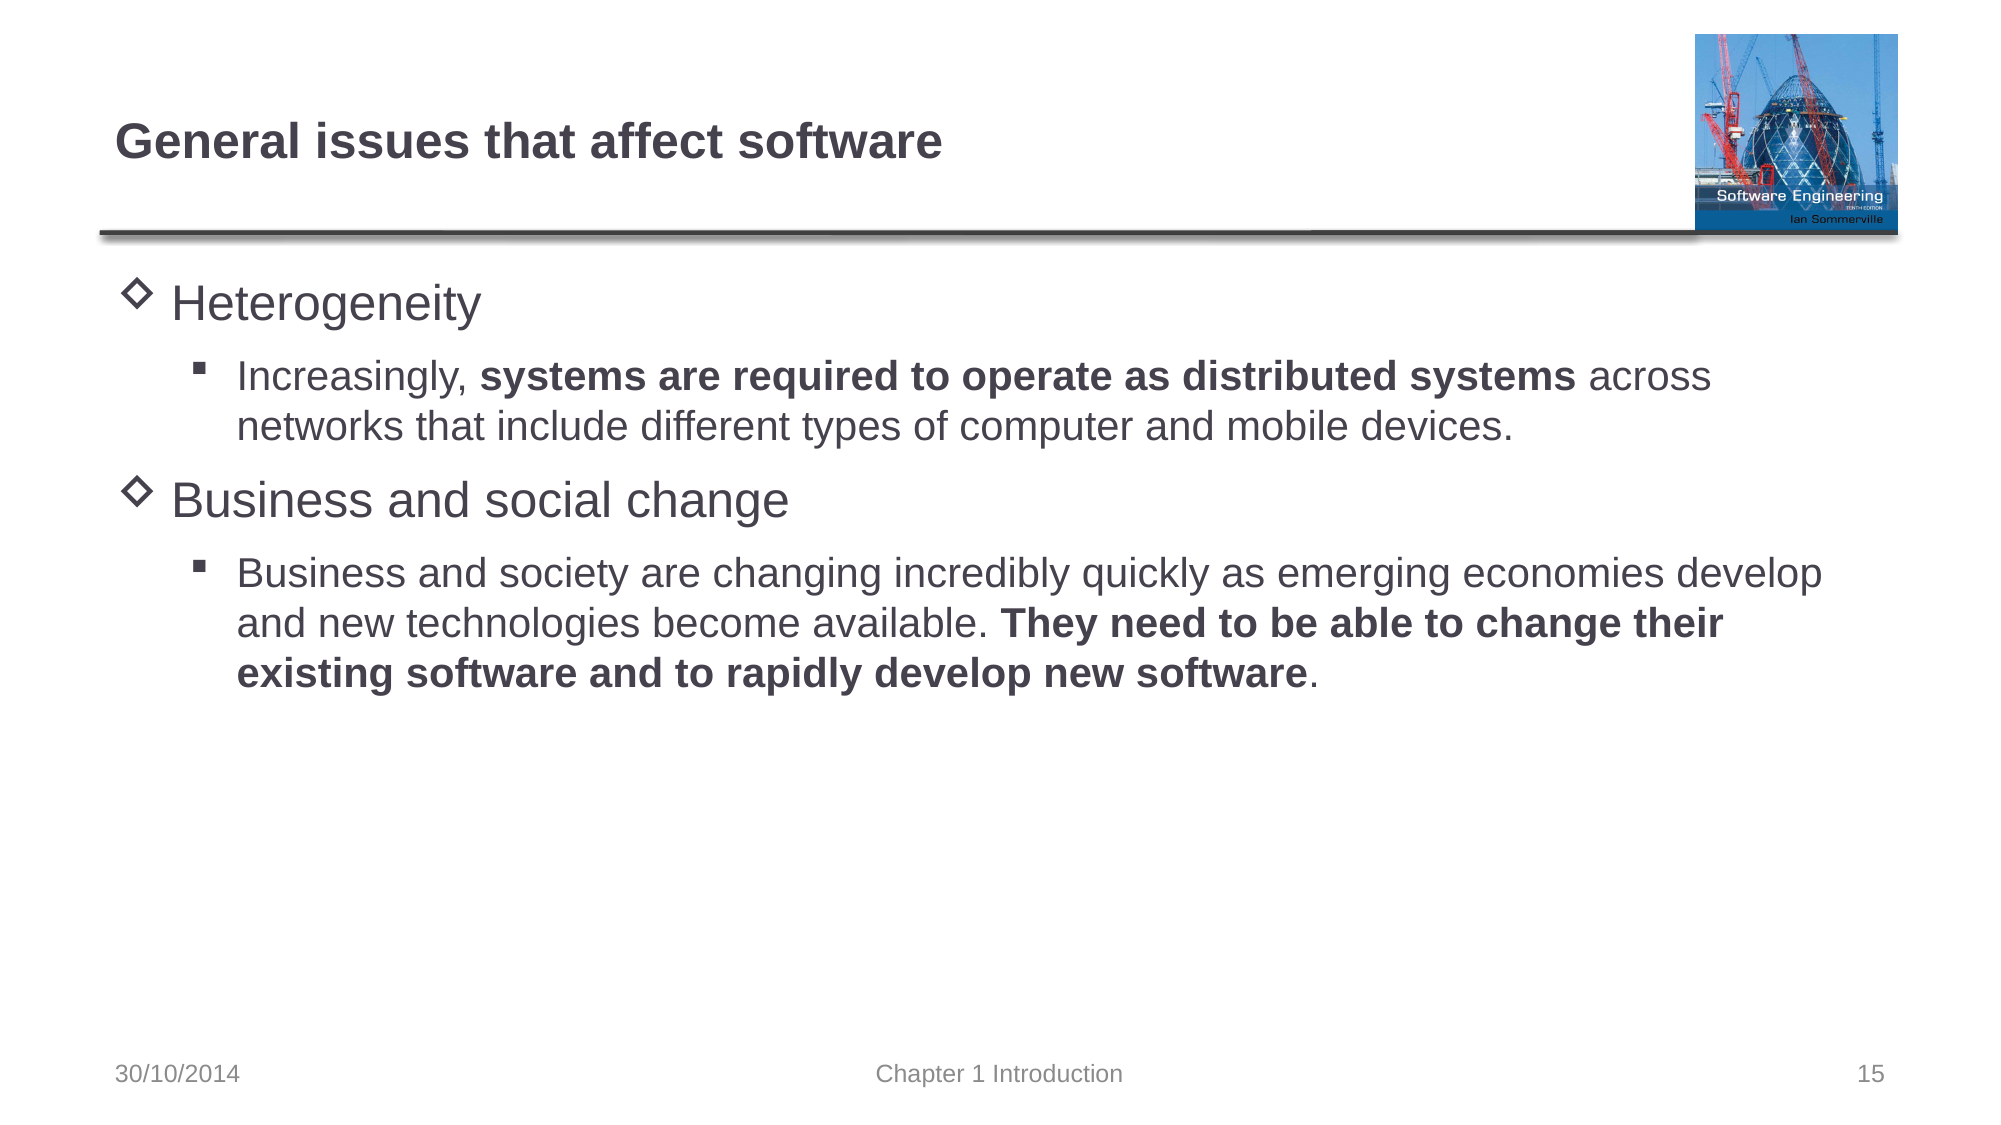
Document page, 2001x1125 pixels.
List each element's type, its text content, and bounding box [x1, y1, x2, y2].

picture [1695, 34, 1898, 230]
footer Chapter 1 Introduction [683, 1042, 1317, 1103]
slide_number 15 [1433, 1042, 1900, 1103]
title General issues that affect software [99, 44, 1696, 233]
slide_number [99, 1042, 567, 1103]
list Heterogeneity Increasingly, systems are required to operate as distributed systems across networks that include different types of computer and mobile devices. Business and social change Business and society are changing incredibly quickly as emerging economies develop and new technologies become available. They need to be able to change their existing software and to rapidly develop new software. [99, 262, 1900, 1005]
